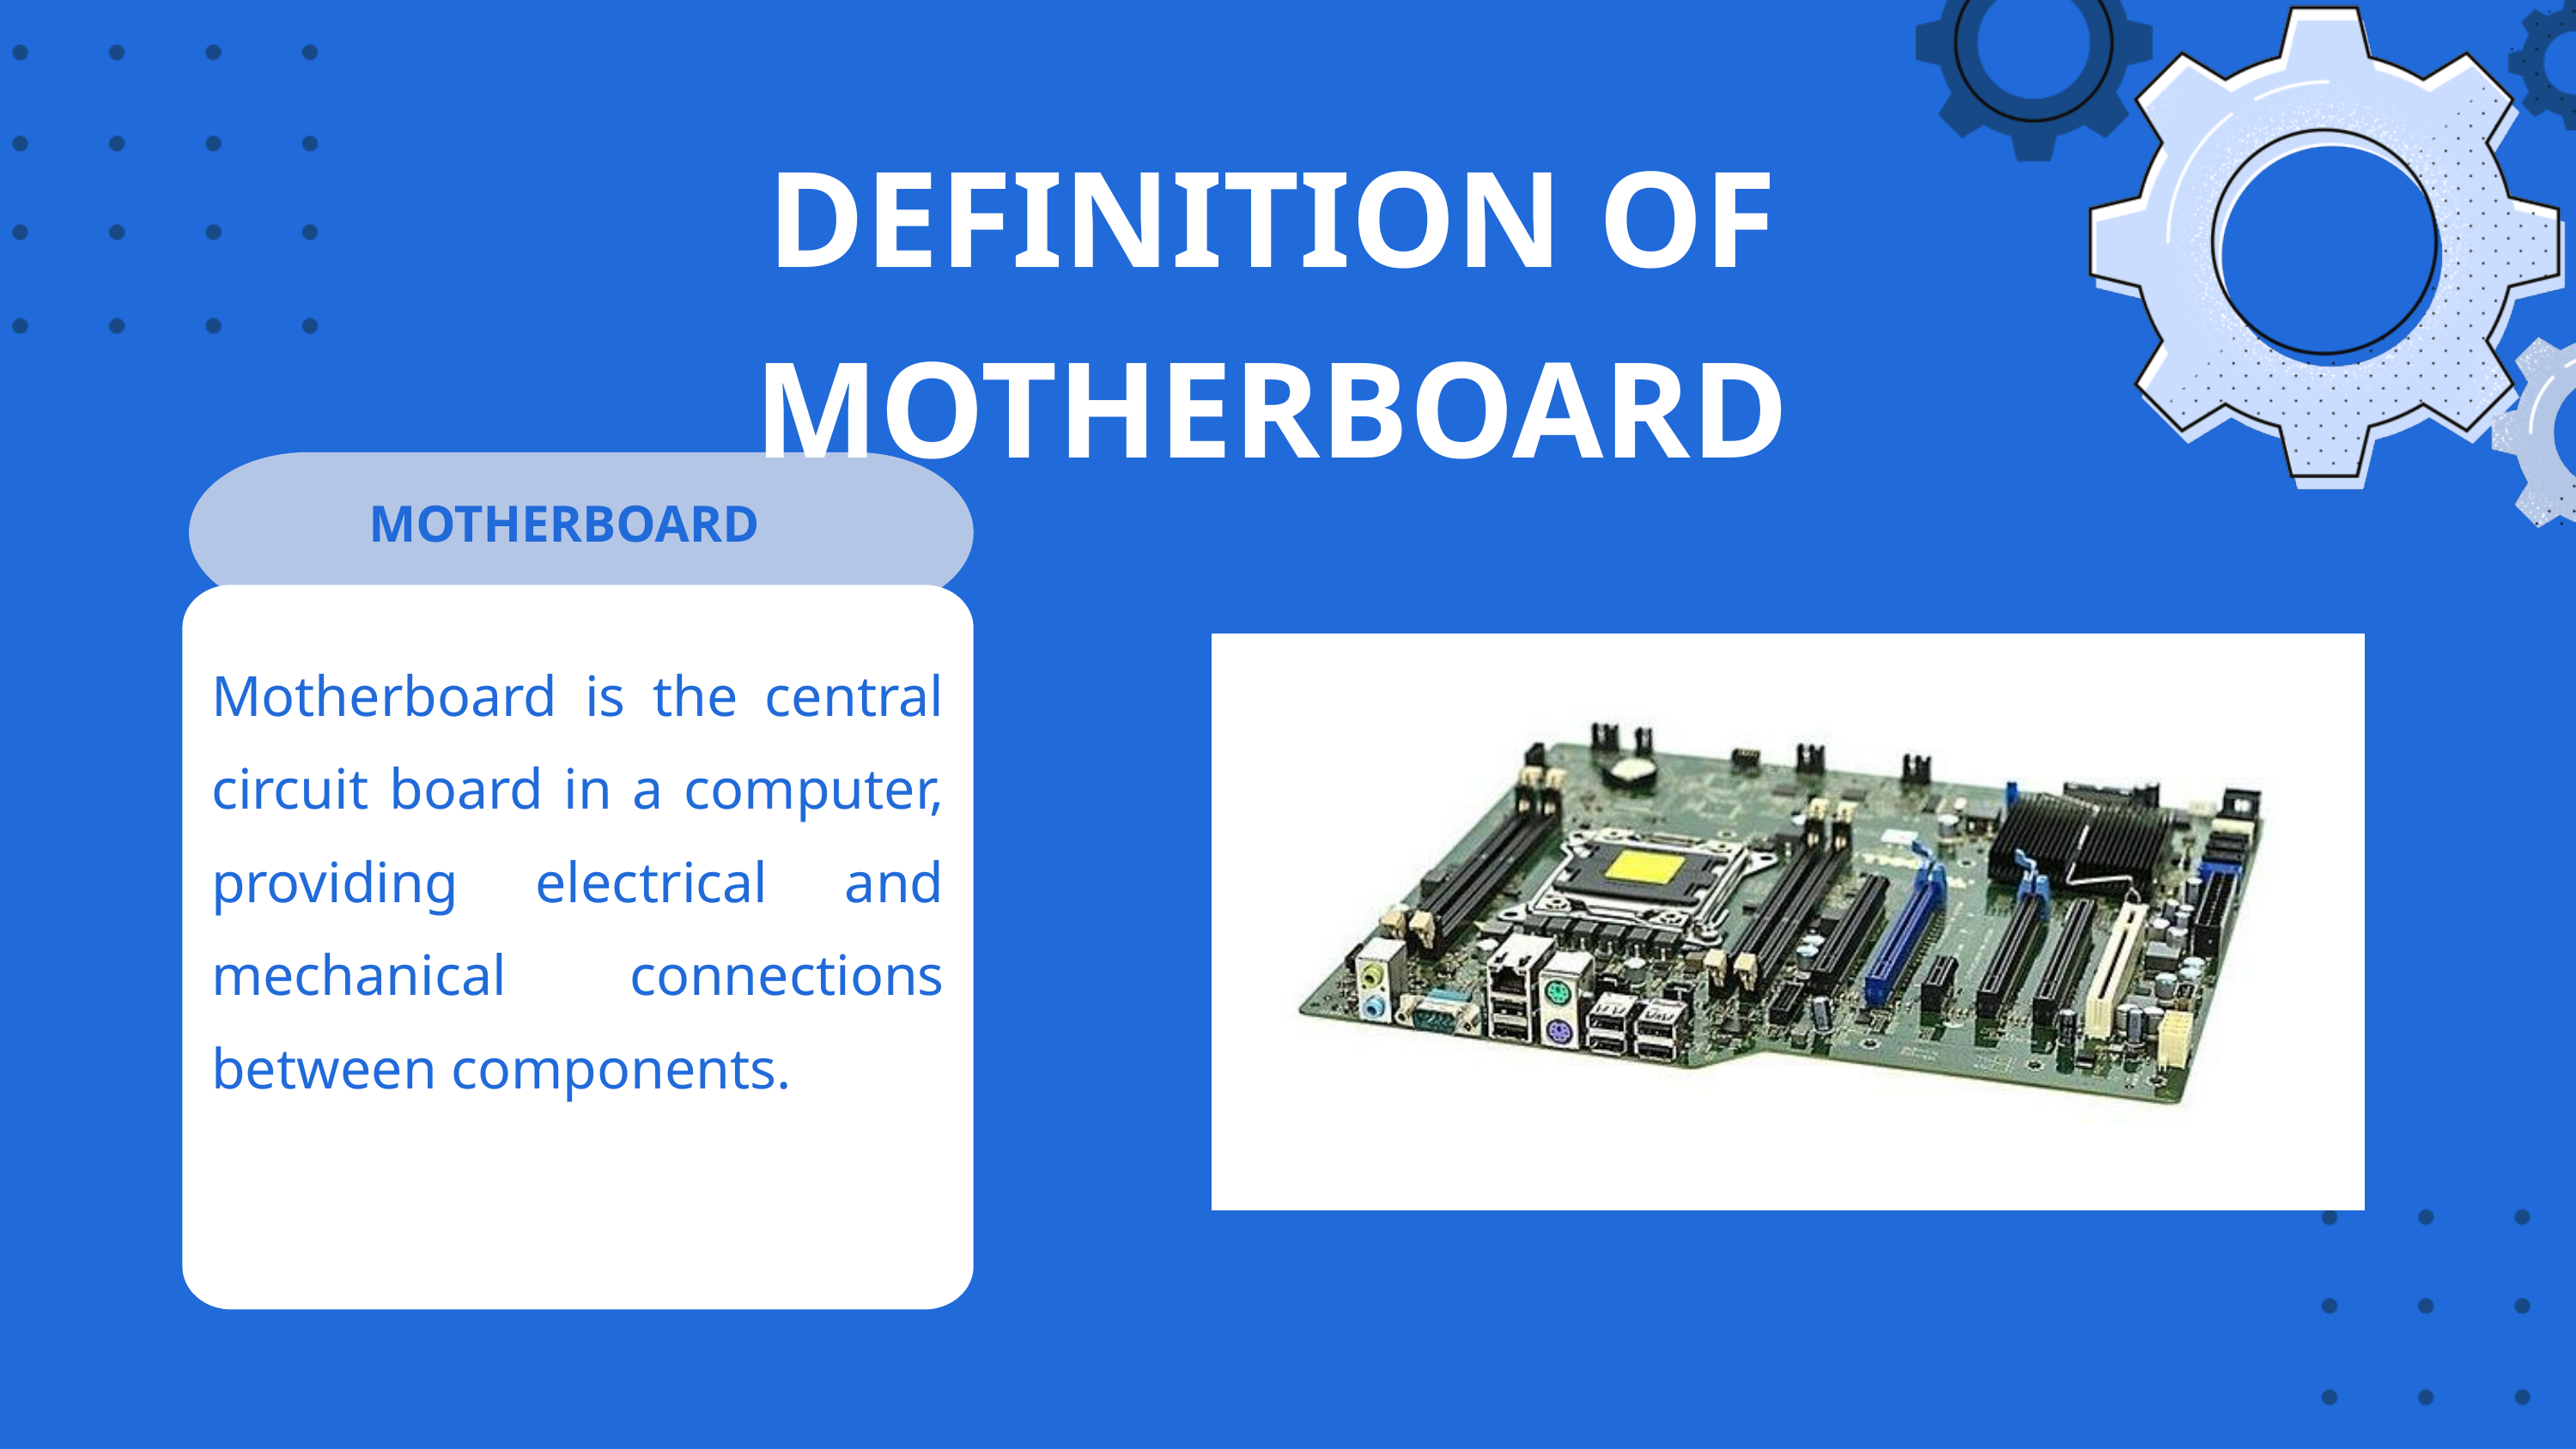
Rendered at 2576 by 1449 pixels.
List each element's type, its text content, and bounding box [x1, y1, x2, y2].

picture [0, 0, 325, 340]
text_box MOTHERBOARD [280, 473, 416, 552]
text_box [182, 584, 974, 1310]
picture [1916, 0, 2576, 551]
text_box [421, 219, 741, 583]
text_box MOTHERBOARD [745, 473, 848, 552]
picture [1212, 634, 2576, 1449]
text_box DEFINITION OF MOTHERBOARD [477, 103, 1911, 485]
